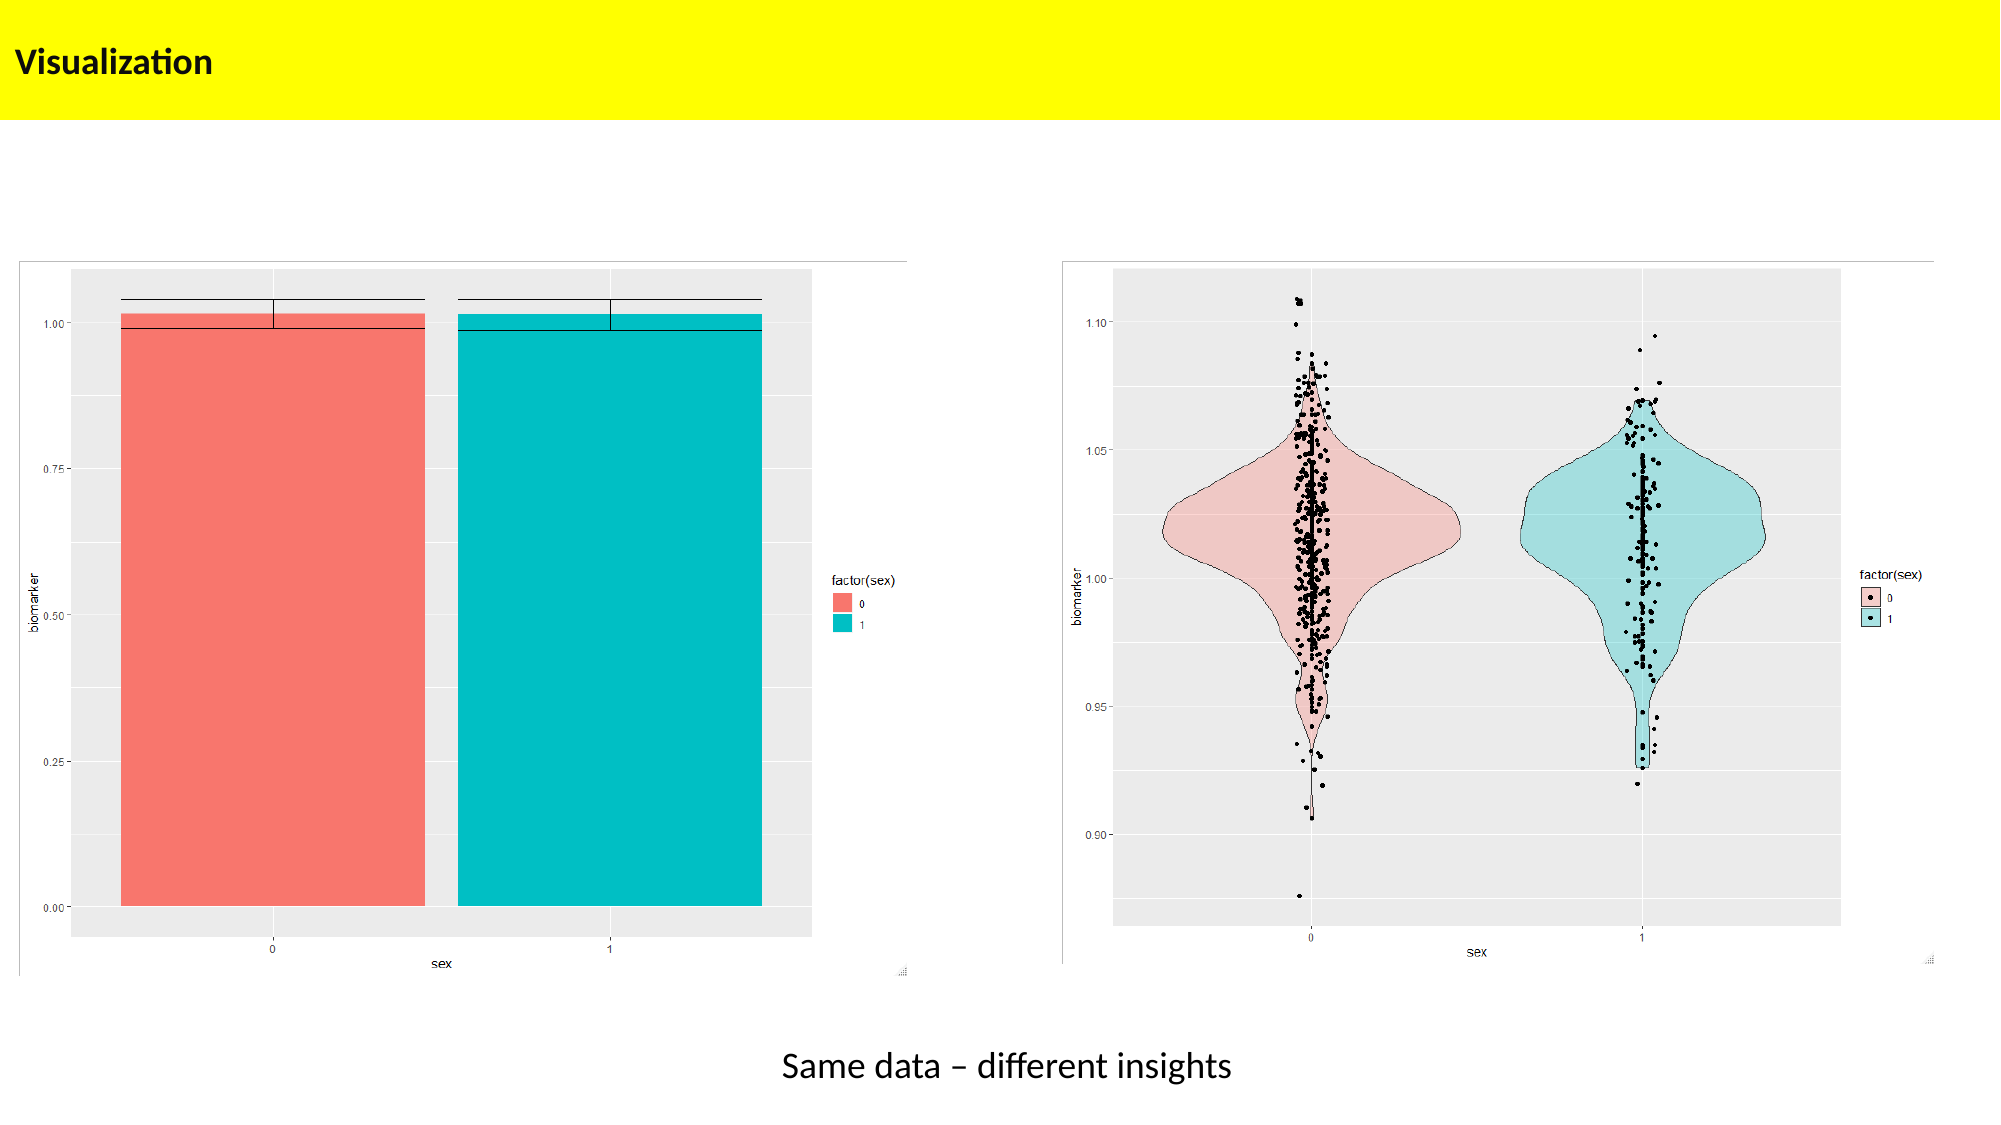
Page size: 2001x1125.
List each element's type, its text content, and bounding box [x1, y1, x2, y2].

picture [19, 261, 907, 976]
picture [1062, 261, 1934, 964]
text_box Same data – different insights [767, 1033, 1248, 1094]
text_box Visualization [0, 0, 2000, 121]
